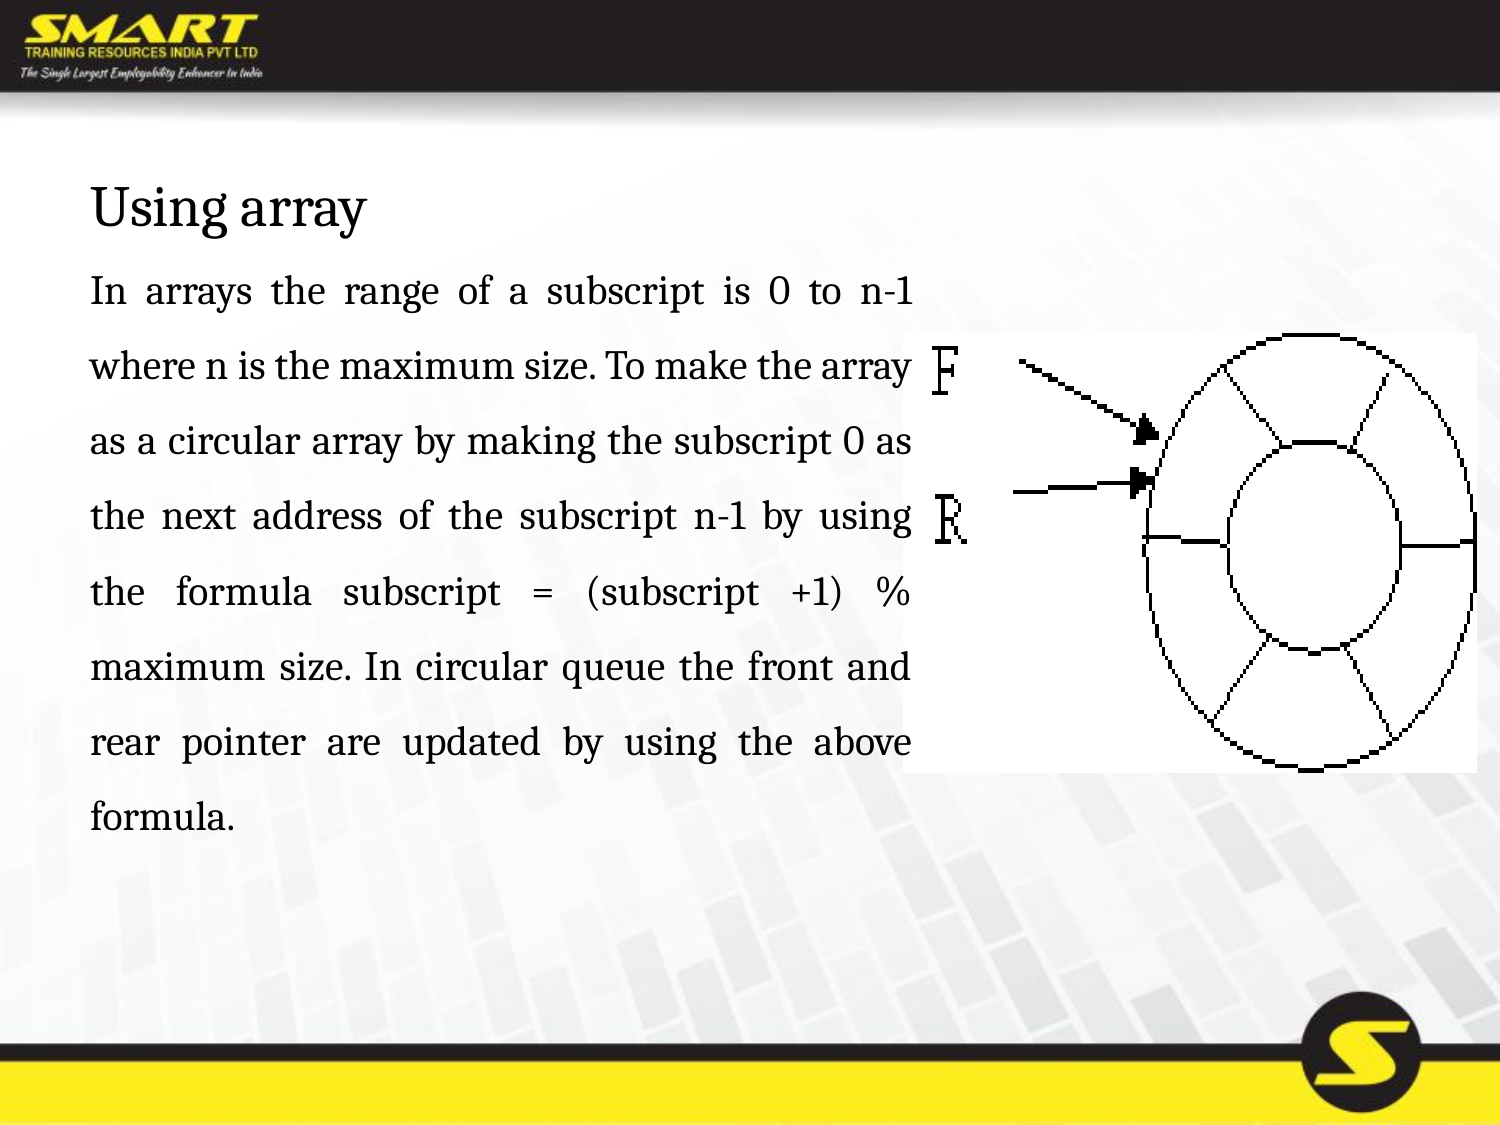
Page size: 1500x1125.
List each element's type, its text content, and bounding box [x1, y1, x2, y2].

list Using array In arrays the range of a subscript is 0 to n-1 where n is the maximum size. To make the array as a circular array by making the subscript 0 as the next address of the subscript n-1 by using the formula subscript = (subscript +1) % maximum size. In circular queue the front and rear pointer are updated by using the above formula. [75, 125, 928, 980]
picture [0, 0, 1500, 1125]
